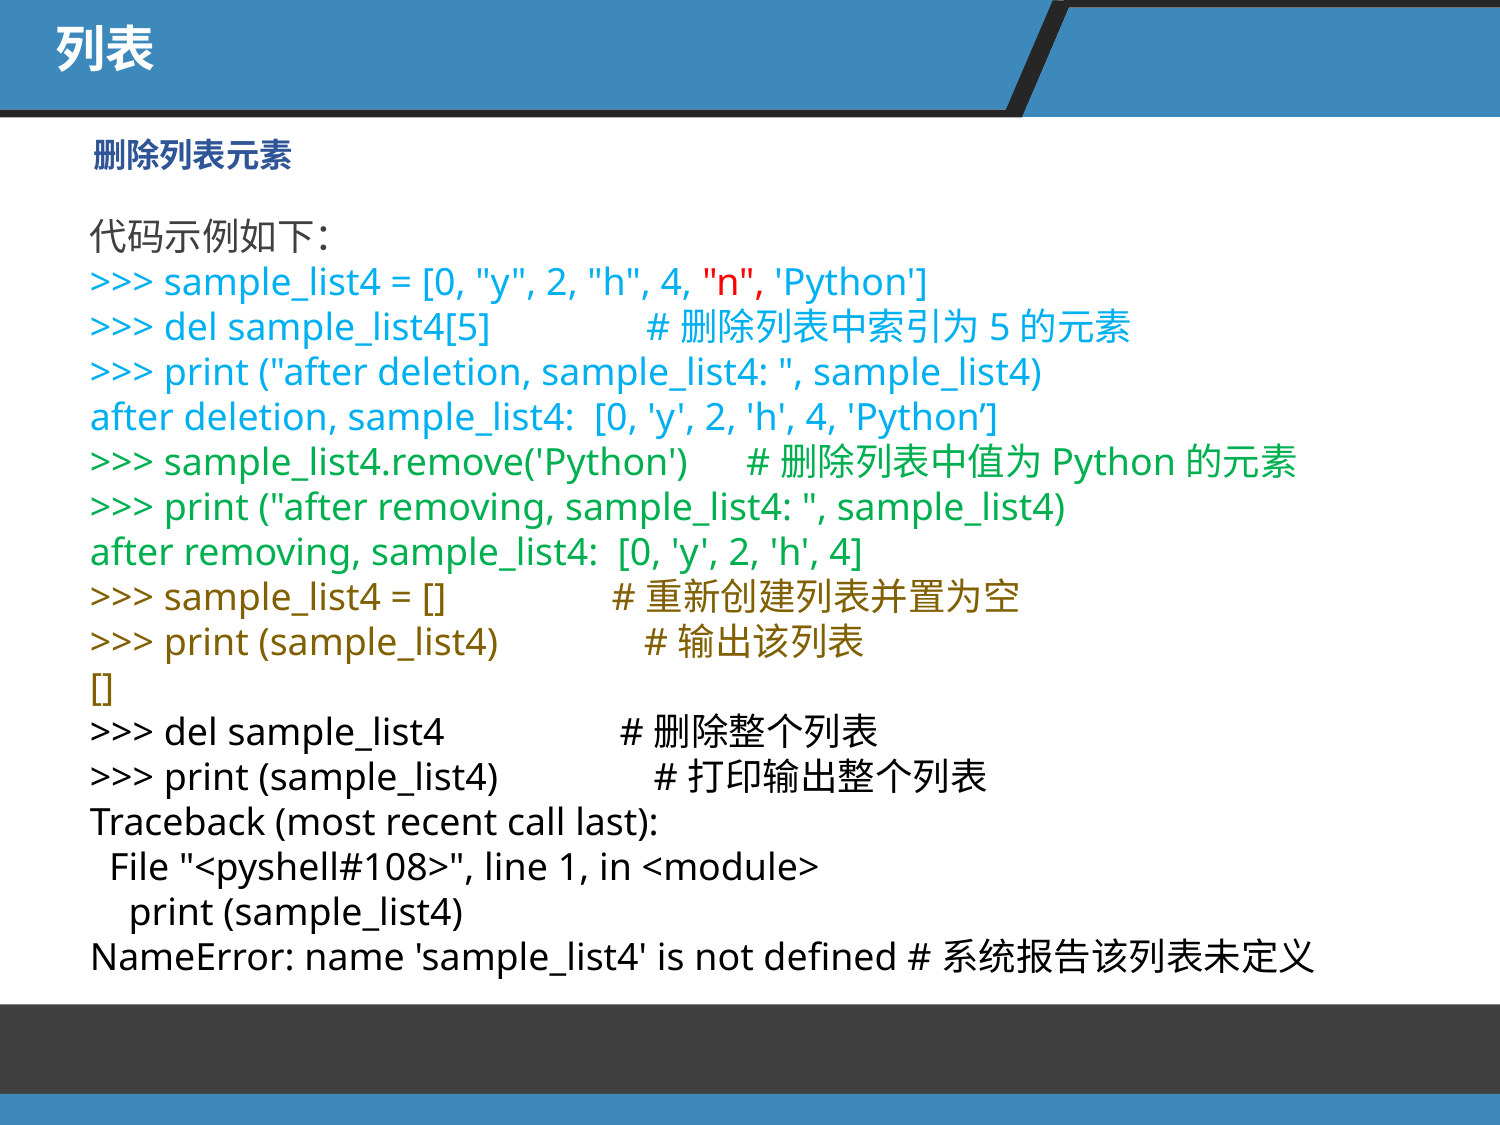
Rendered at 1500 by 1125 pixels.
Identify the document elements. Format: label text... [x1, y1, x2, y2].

text_box 代码示例如下： >>> sample_list4 = [0, "y", 2, "h", 4, "n", 'Python'] >>> del sample_list4[5] #删除列表中索引为5的元素 >>> print ("after deletion, sample_list4: ", sample_list4) after deletion, sample_list4: [0, 'y', 2, 'h', 4, 'Python’] >>> sample_list4.remove('Python') #删除列表中值为Python的元素 >>> print ("after removing, sample_list4: ", sample_list4) after removing, sample_list4: [0, 'y', 2, 'h', 4] >>> sample_list4 = [] #重新创建列表并置为空 >>> print (sample_list4) #输出该列表 [] >>> del sample_list4 #删除整个列表 >>> print (sample_list4) #打印输出整个列表 Traceback (most recent call last): File "<pyshell#108>", line 1, in <module> print (sample_list4) NameError: name 'sample_list4' is not defined #系统报告该列表未定义 [0, 188, 1361, 986]
text_box 列表 [40, 17, 653, 111]
list 删除列表元素 [78, 131, 554, 221]
